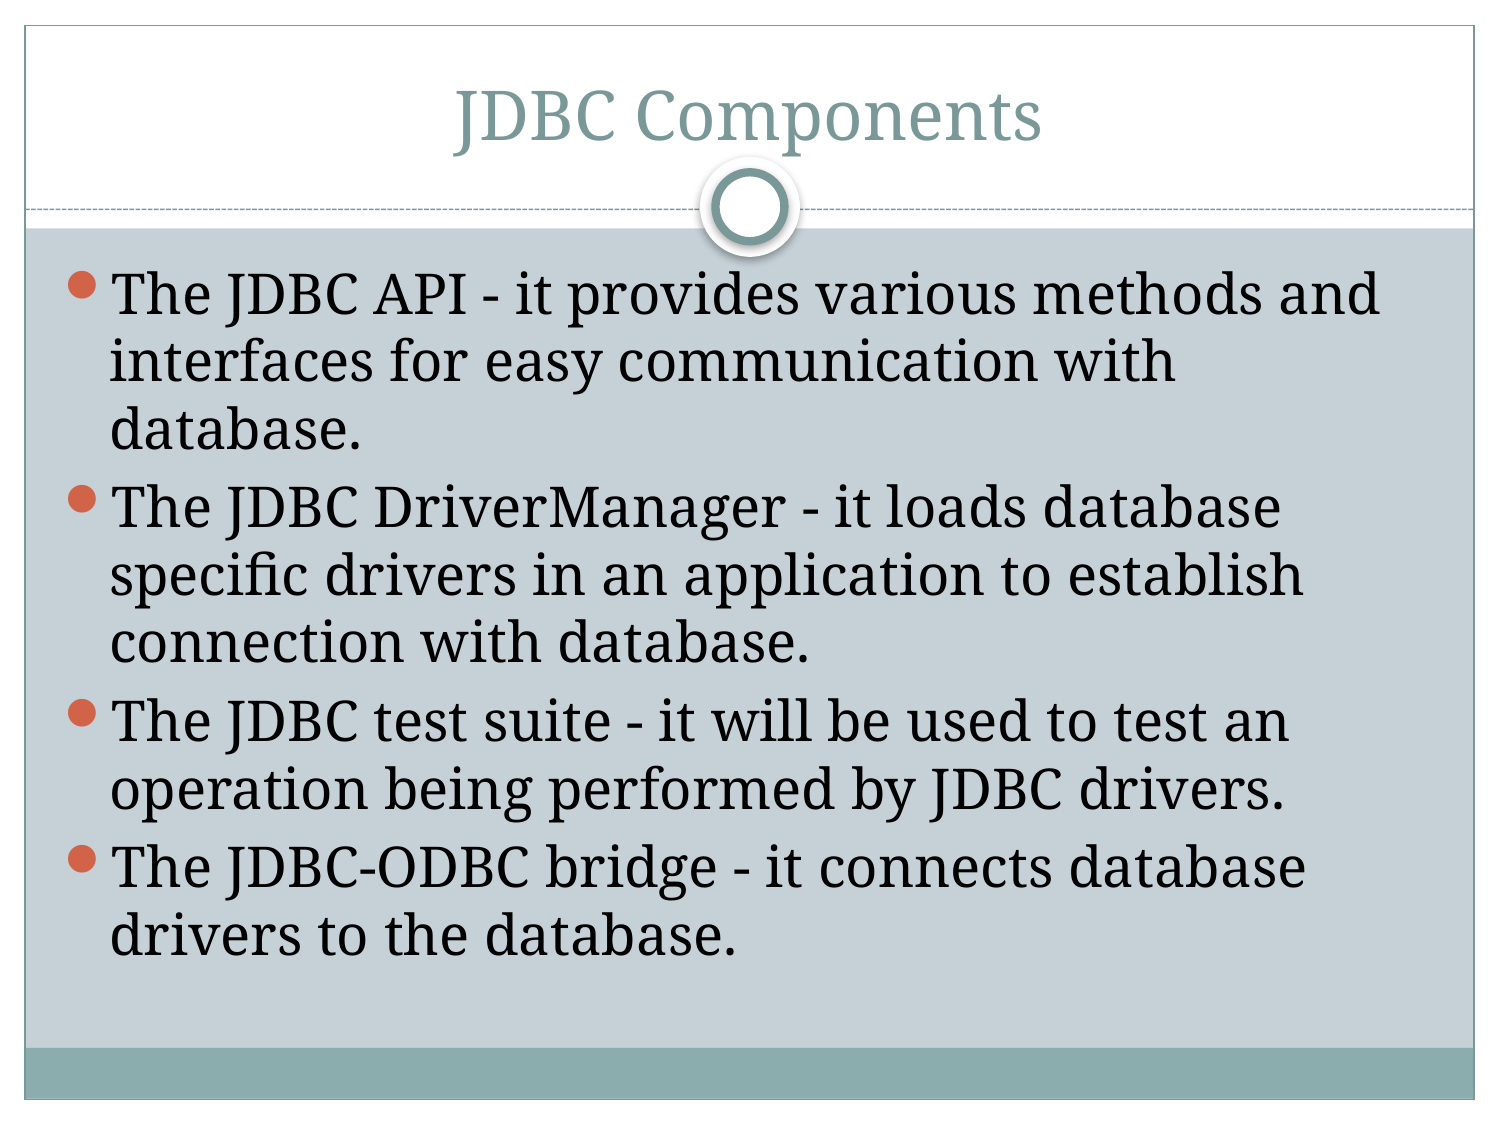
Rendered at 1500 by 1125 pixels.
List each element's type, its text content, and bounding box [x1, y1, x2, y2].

title JDBC Components [49, 37, 1450, 162]
list The JDBC API - it provides various methods and interfaces for easy communication with database. The JDBC DriverManager - it loads database specific drivers in an application to establish connection with database. The JDBC test suite - it will be used to test an operation being performed by JDBC drivers. The JDBC-ODBC bridge - it connects database drivers to the database. [49, 250, 1445, 1001]
